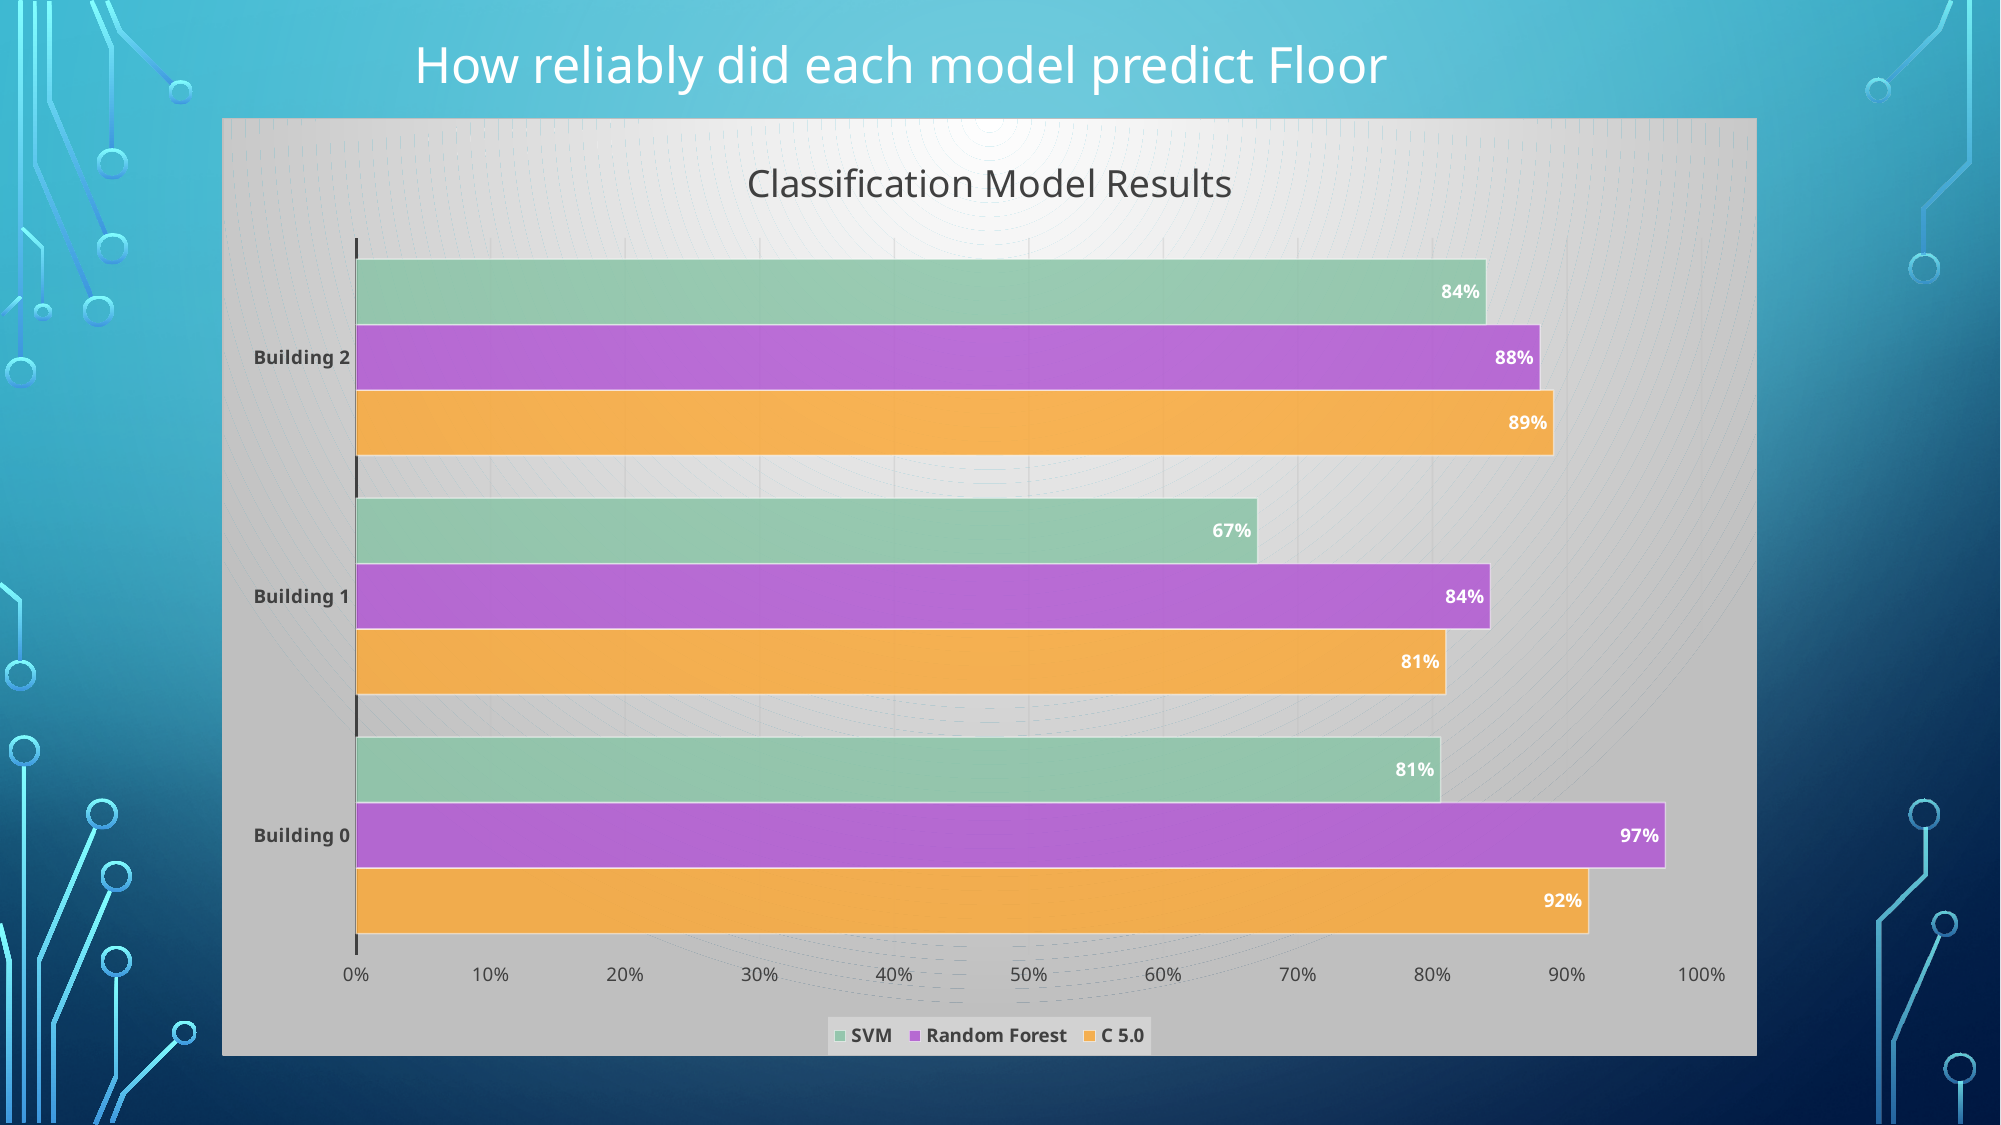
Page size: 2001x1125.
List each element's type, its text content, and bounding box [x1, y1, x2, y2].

list How reliably did each model predict Floor Position? [399, 14, 1531, 117]
chart [221, 117, 1758, 1057]
